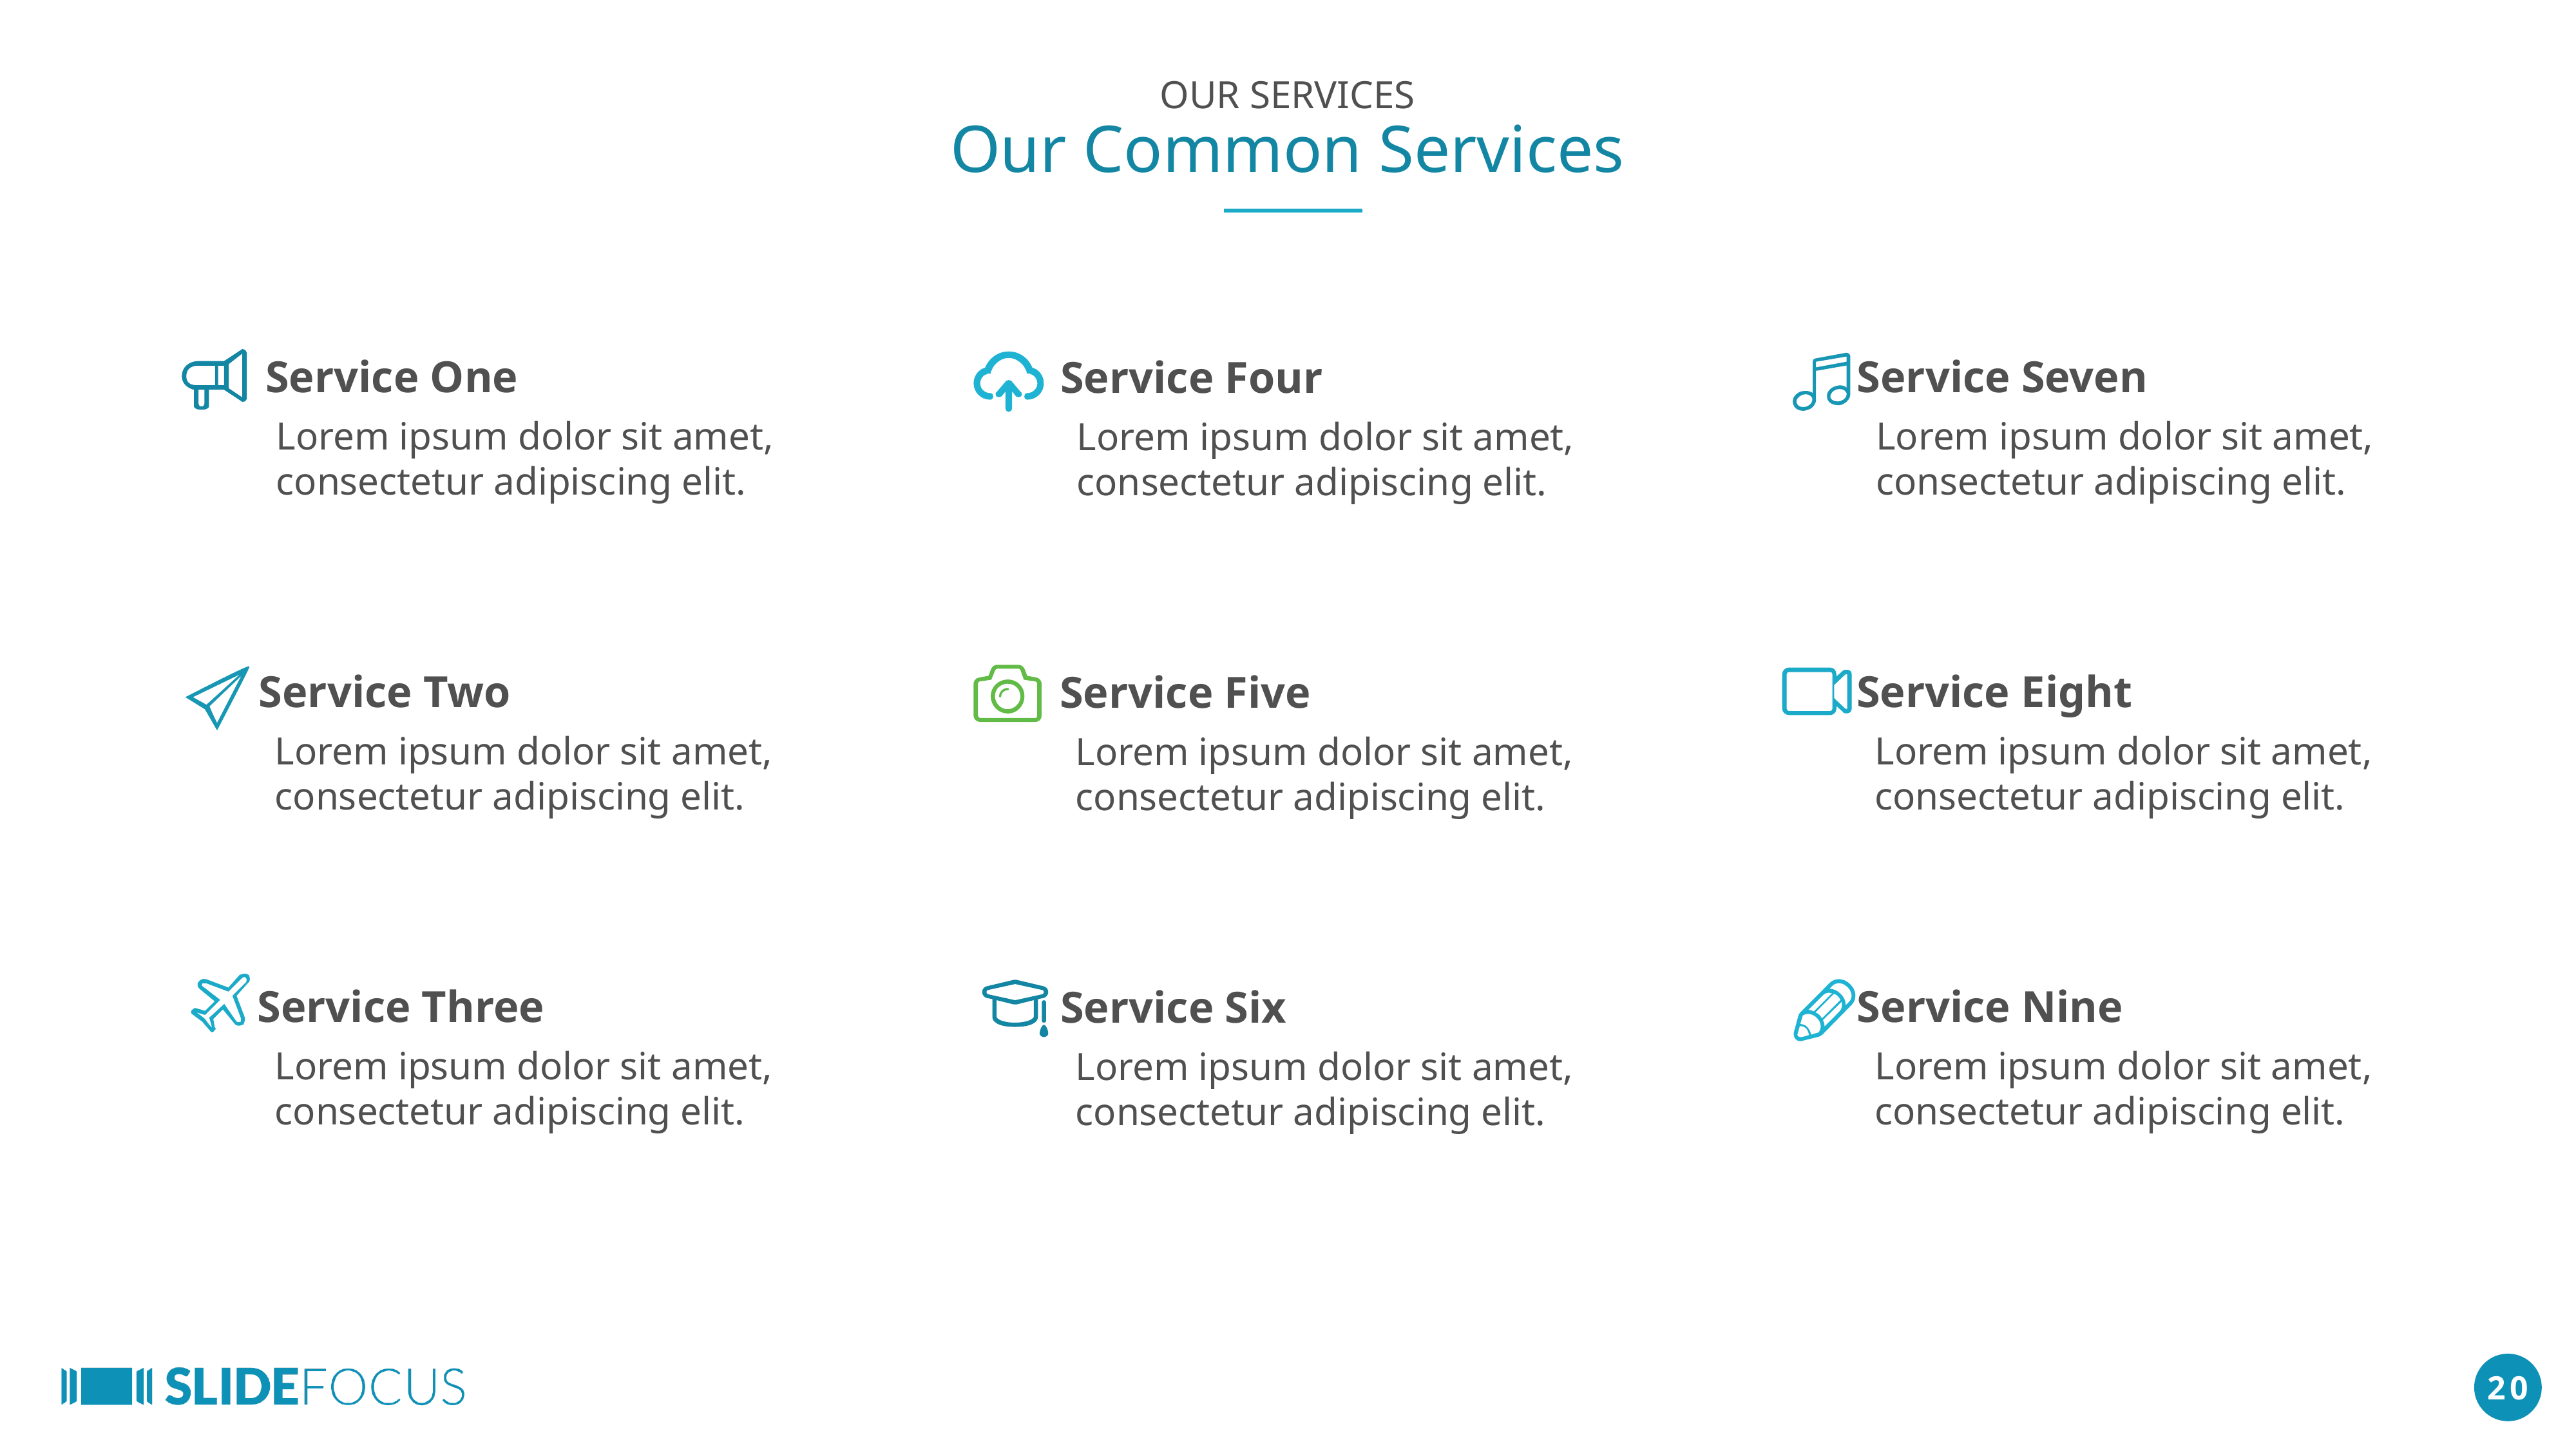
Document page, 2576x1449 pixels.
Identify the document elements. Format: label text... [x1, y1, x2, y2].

text_box [185, 666, 250, 731]
text_box [982, 980, 1049, 1027]
text_box Service Eight [1831, 651, 2159, 729]
text_box [182, 349, 247, 410]
text_box Service One [240, 336, 544, 414]
text_box Service Four [1035, 337, 1349, 415]
text_box Service Three [231, 966, 571, 1044]
text_box Lorem ipsum dolor sit amet, consectetur adipiscing elit. [1849, 1028, 2399, 1145]
text_box Service Five [1034, 652, 1337, 730]
text_box [191, 973, 250, 1032]
text_box [1793, 352, 1851, 411]
text_box [1039, 1025, 1049, 1037]
text_box Lorem ipsum dolor sit amet, consectetur adipiscing elit. [1051, 400, 1601, 516]
text_box Lorem ipsum dolor sit amet, consectetur adipiscing elit. [250, 399, 801, 515]
text_box Service Seven [1831, 336, 2174, 414]
picture [30, 1340, 497, 1434]
text_box Lorem ipsum dolor sit amet, consectetur adipiscing elit. [1049, 1030, 1600, 1146]
text_box Lorem ipsum dolor sit amet, consectetur adipiscing elit. [249, 1028, 800, 1145]
text_box Service Six [1035, 967, 1313, 1045]
text_box Service Two [233, 651, 537, 729]
text_box Lorem ipsum dolor sit amet, consectetur adipiscing elit. [1850, 399, 2401, 515]
text_box [1793, 979, 1856, 1041]
text_box Lorem ipsum dolor sit amet, consectetur adipiscing elit. [1849, 714, 2399, 830]
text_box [973, 665, 1042, 723]
text_box OUR SERVICES Our Common Services [940, 71, 1635, 191]
text_box Service Nine [1831, 966, 2150, 1044]
text_box [973, 351, 1044, 400]
text_box [995, 380, 1022, 412]
text_box [1782, 667, 1852, 715]
text_box Lorem ipsum dolor sit amet, consectetur adipiscing elit. [1049, 715, 1600, 831]
text_box Lorem ipsum dolor sit amet, consectetur adipiscing elit. [249, 714, 800, 830]
